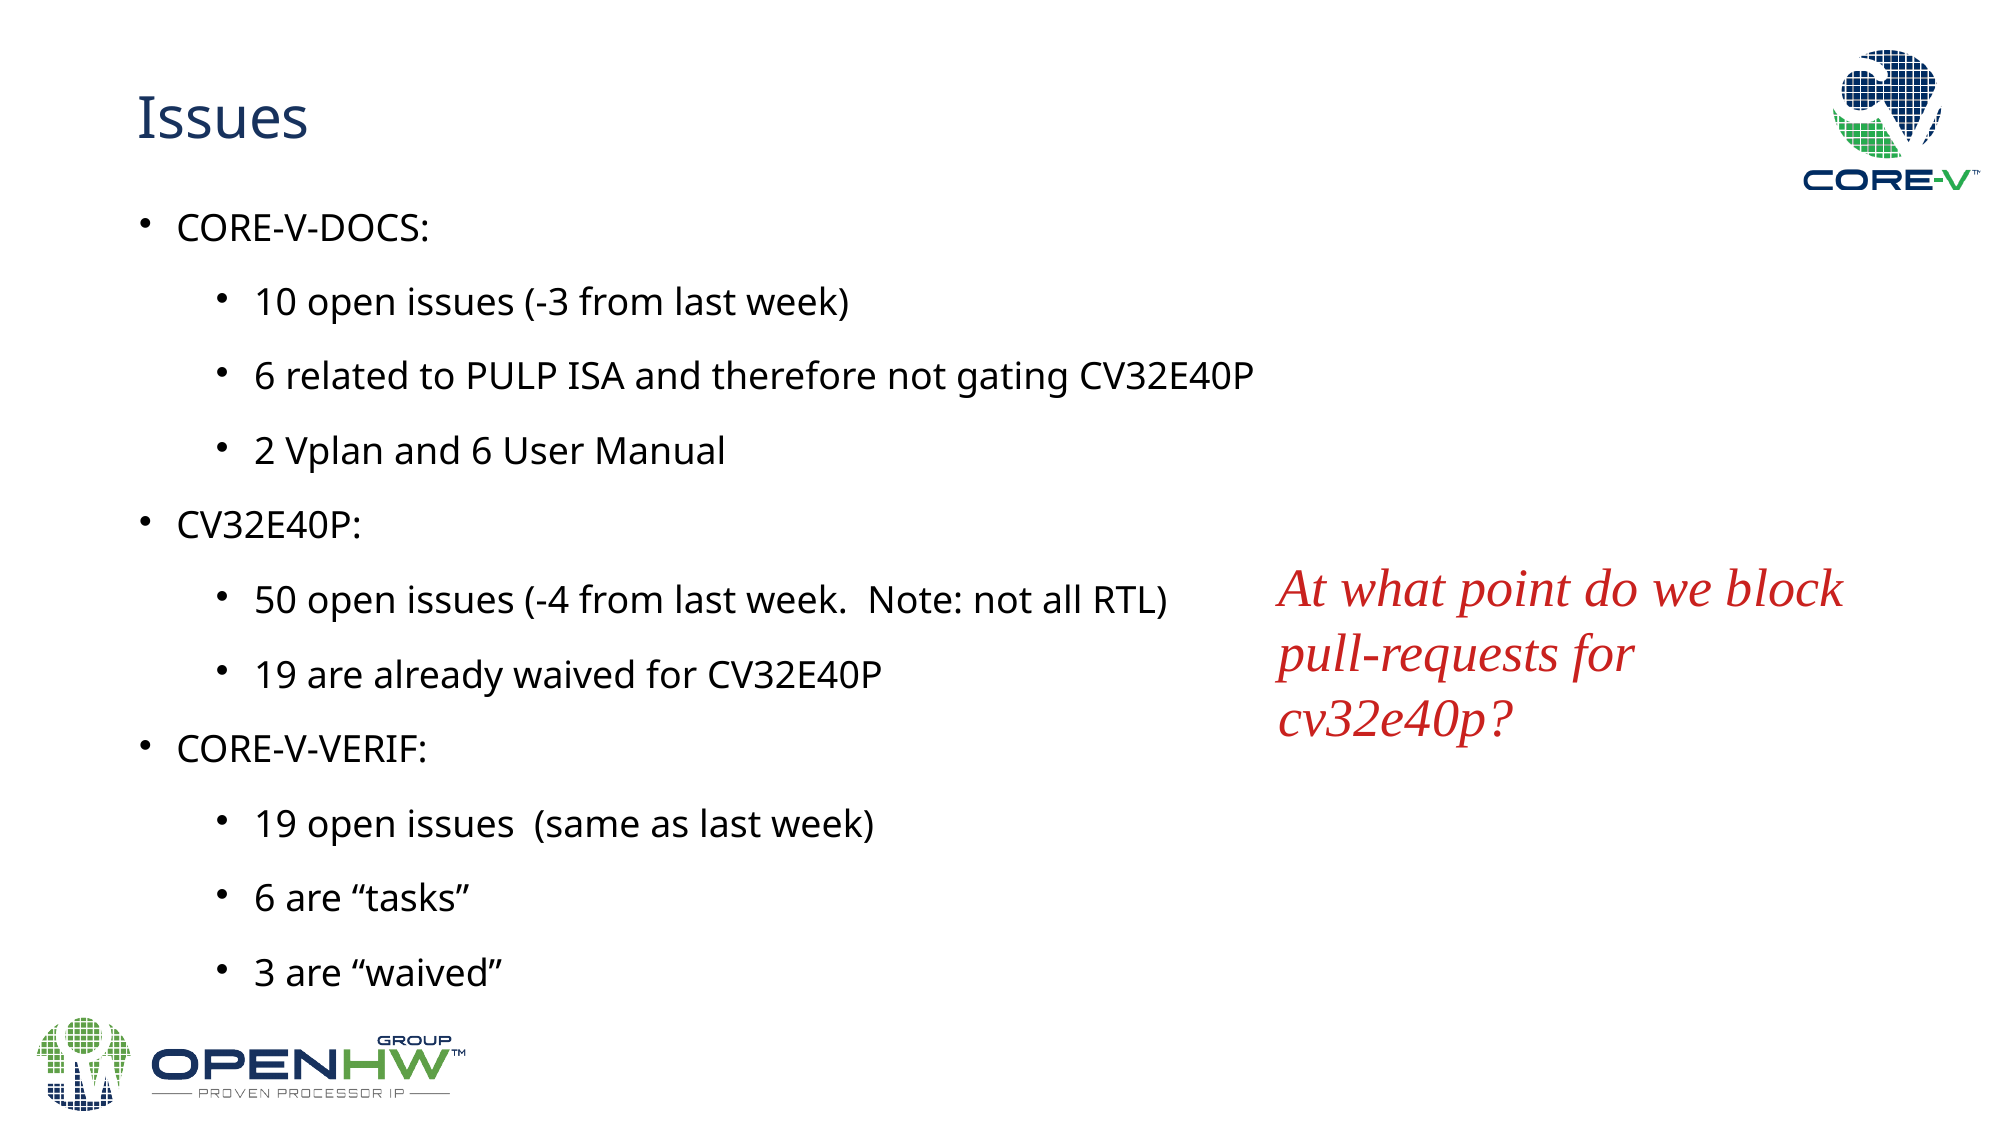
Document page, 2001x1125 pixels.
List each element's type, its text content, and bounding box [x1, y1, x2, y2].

text_box At what point do we block pull-requests for cv32e40p? [1263, 544, 1900, 680]
text_box CORE-V-DOCS: 10 open issues (-3 from last week) 6 related to PULP ISA and therefore not gating CV32E40P 2 Vplan and 6 User Manual CV32E40P: 50 open issues (-4 from last week. Note: not all RTL) 19 are already waived for CV32E40P CORE-V-VERIF: 19 open issues (same as last week) 6 are “tasks” 3 are “waived” [137, 203, 1860, 1011]
picture [32, 1013, 470, 1115]
text_box Issues [137, 59, 1802, 179]
